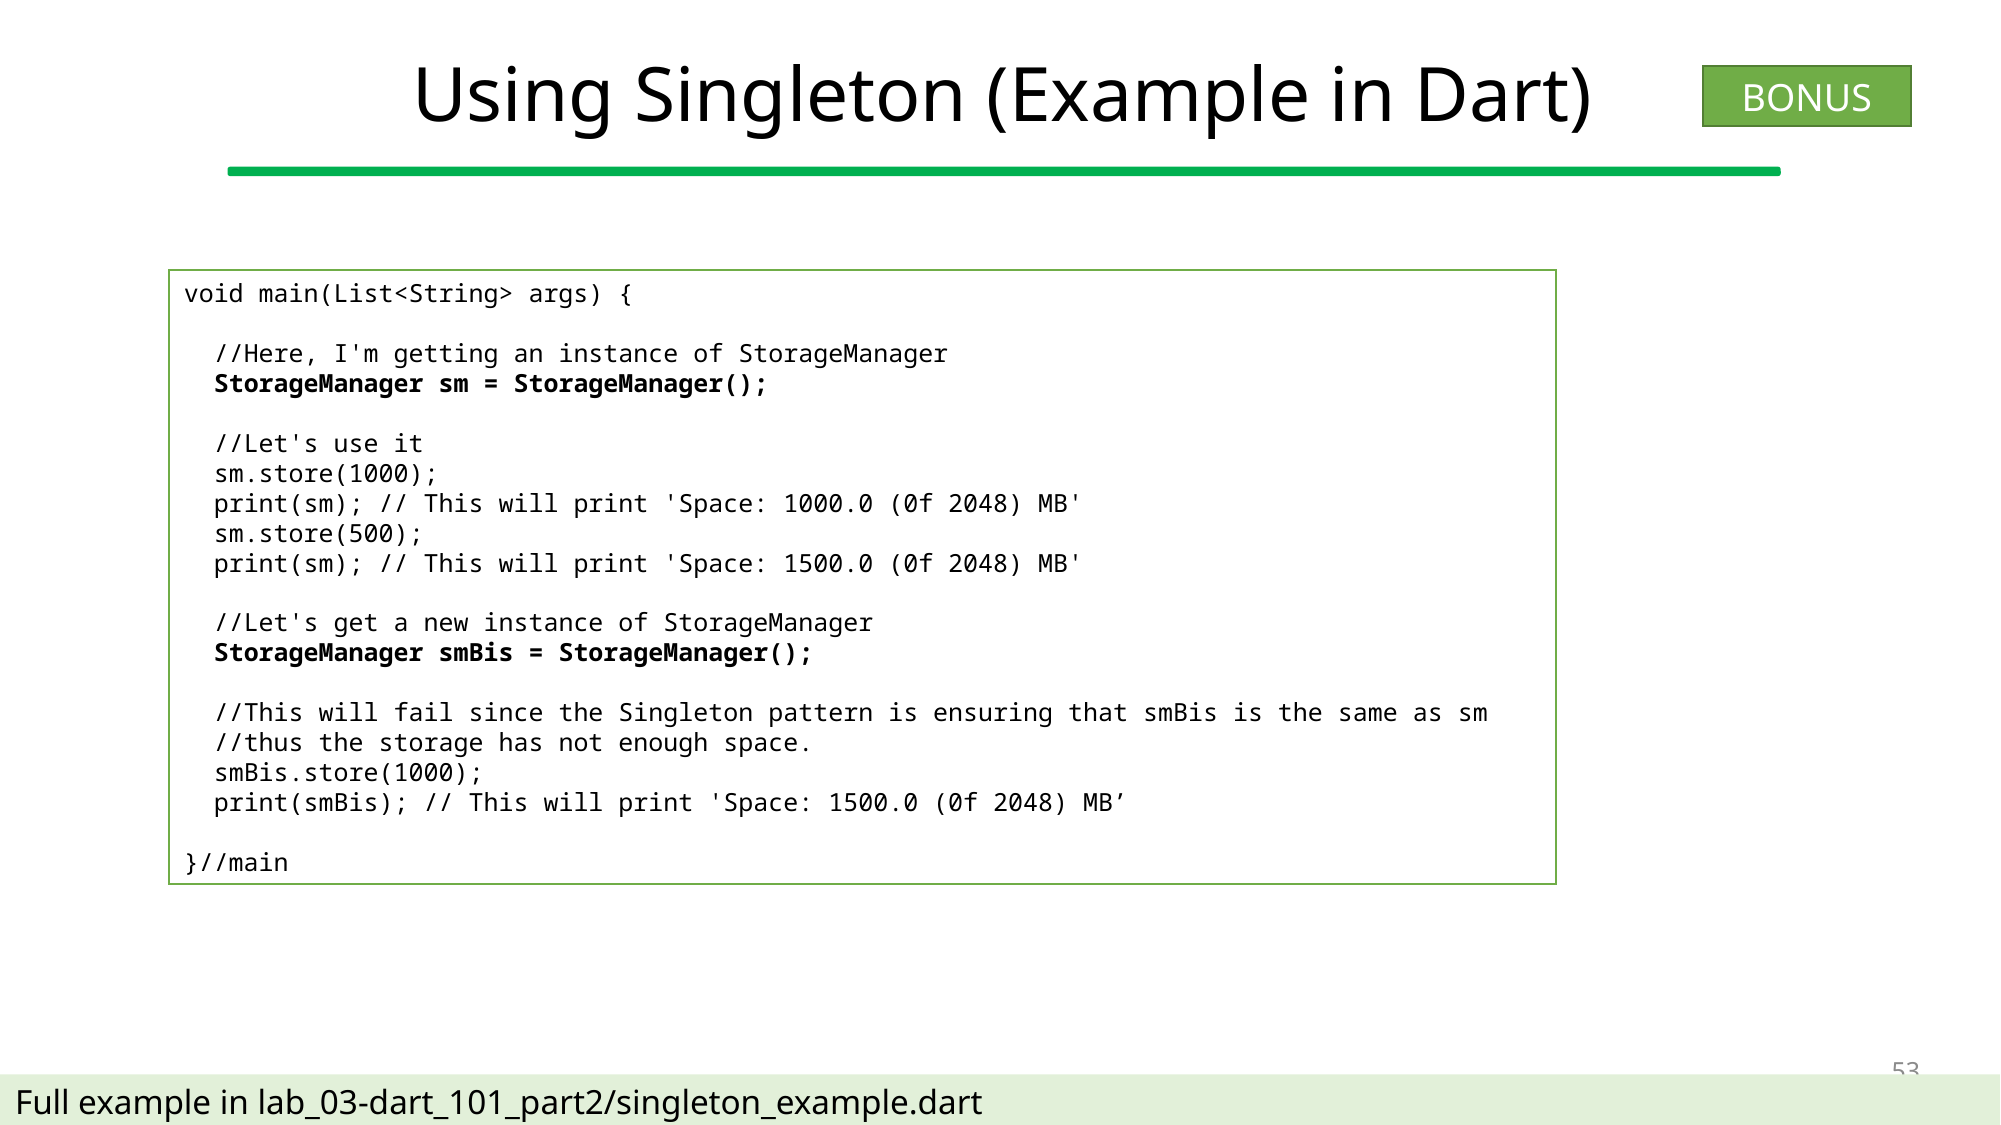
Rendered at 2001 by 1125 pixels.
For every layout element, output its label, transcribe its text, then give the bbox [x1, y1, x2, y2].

text_box void main(List<String> args) { //Here, I'm getting an instance of StorageManager StorageManager sm = StorageManager(); //Let's use it sm.store(1000); print(sm); // This will print 'Space: 1000.0 (0f 2048) MB' sm.store(500); print(sm); // This will print 'Space: 1500.0 (0f 2048) MB' //Let's get a new instance of StorageManager StorageManager smBis = StorageManager(); //This will fail since the Singleton pattern is ensuring that smBis is the same as sm //thus the storage has not enough space. smBis.store(1000); print(smBis); // This will print 'Space: 1500.0 (0f 2048) MB’ }//main [168, 269, 1557, 885]
text_box BONUS [1702, 65, 1912, 127]
slide_number 53 [1412, 1042, 1936, 1074]
text_box Full example in lab_03-dart_101_part2/singleton_example.dart [0, 1074, 2000, 1125]
title Using Singleton (Example in Dart) [70, 26, 1936, 168]
